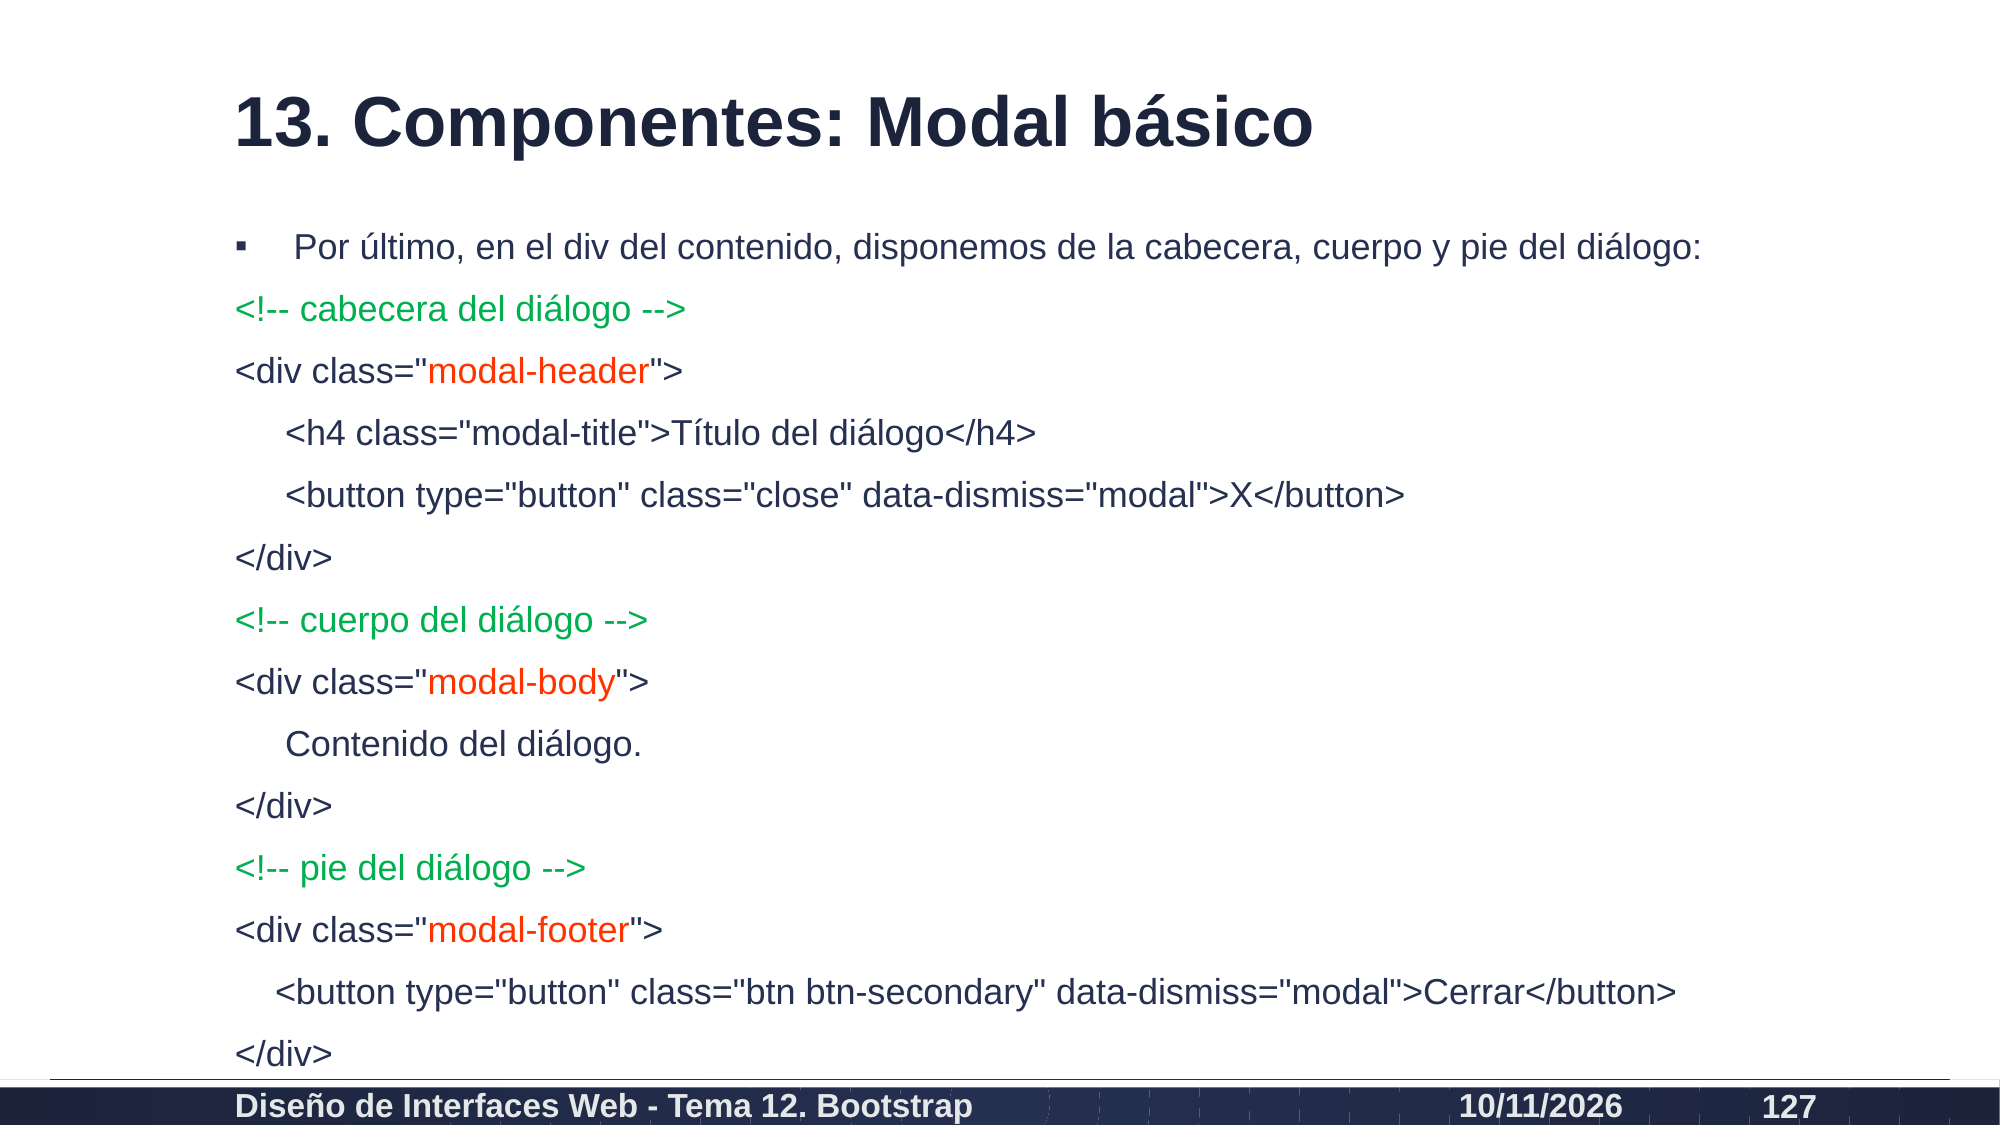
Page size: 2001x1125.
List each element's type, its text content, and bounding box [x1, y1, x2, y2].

footer Diseño de Interfaces Web - Tema 12. Bootstrap [219, 1085, 1395, 1124]
list Por último, en el div del contenido, disponemos de la cabecera, cuerpo y pie del diálogo: <!-- cabecera del diálogo --> <div class="modal-header"> <h4 class="modal-title">Título del diálogo</h4> <button type="button" class="close" data-dismiss="modal">X</button> </div> <!-- cuerpo del diálogo --> <div class="modal-body"> Contenido del diálogo. </div> <!-- pie del diálogo --> <div class="modal-footer"> <button type="button" class="btn btn-secondary" data-dismiss="modal">Cerrar</button> </div> [219, 220, 1780, 1085]
slide_number 127 [1674, 1085, 1833, 1125]
title 13. Componentes: Modal básico [219, 76, 1780, 170]
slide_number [1420, 1085, 1639, 1124]
